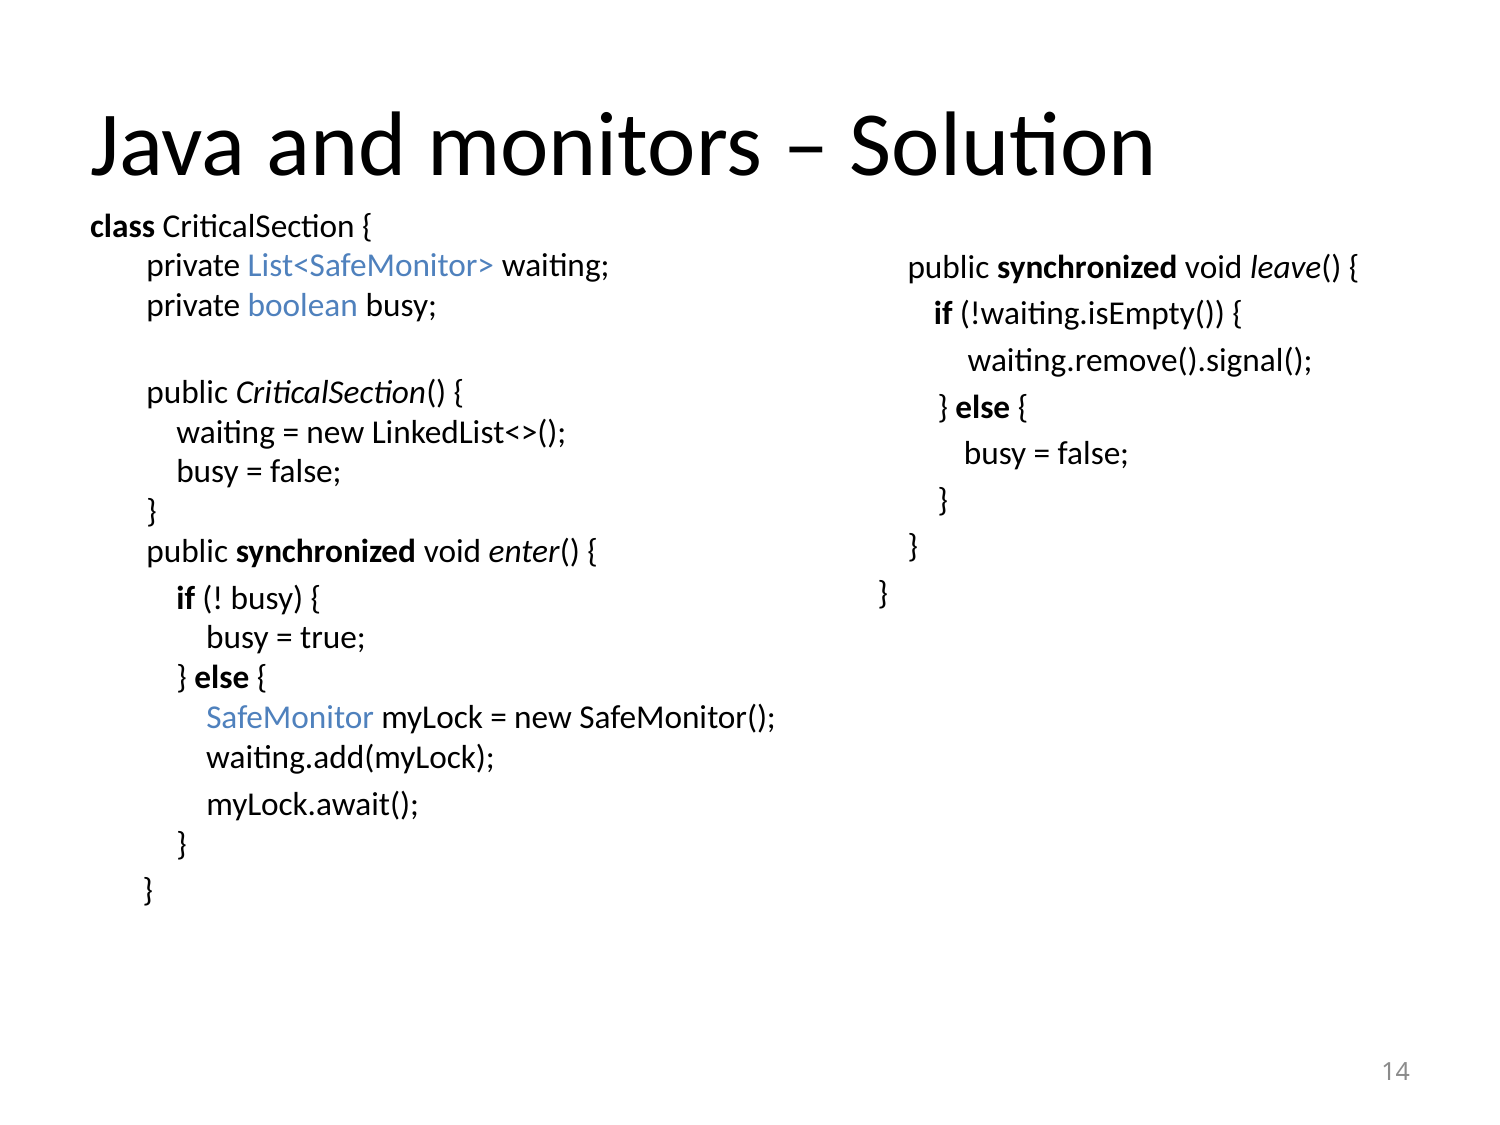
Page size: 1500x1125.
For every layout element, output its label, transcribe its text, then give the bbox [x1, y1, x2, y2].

title Java and monitors – Solution [75, 45, 1425, 196]
text_box public synchronized void leave() { if (!waiting.isEmpty()) { waiting.remove().signal(); } else { busy = false; } } } [862, 237, 1438, 988]
list class CriticalSection { private List<SafeMonitor> waiting; private boolean busy; public CriticalSection() { waiting = new LinkedList<>(); busy = false; } public synchronized void enter() { if (! busy) { busy = true; } else { SafeMonitor myLock = new SafeMonitor(); waiting.add(myLock); myLock.await(); } } [75, 196, 1425, 1071]
slide_number 14 [1074, 1042, 1425, 1103]
